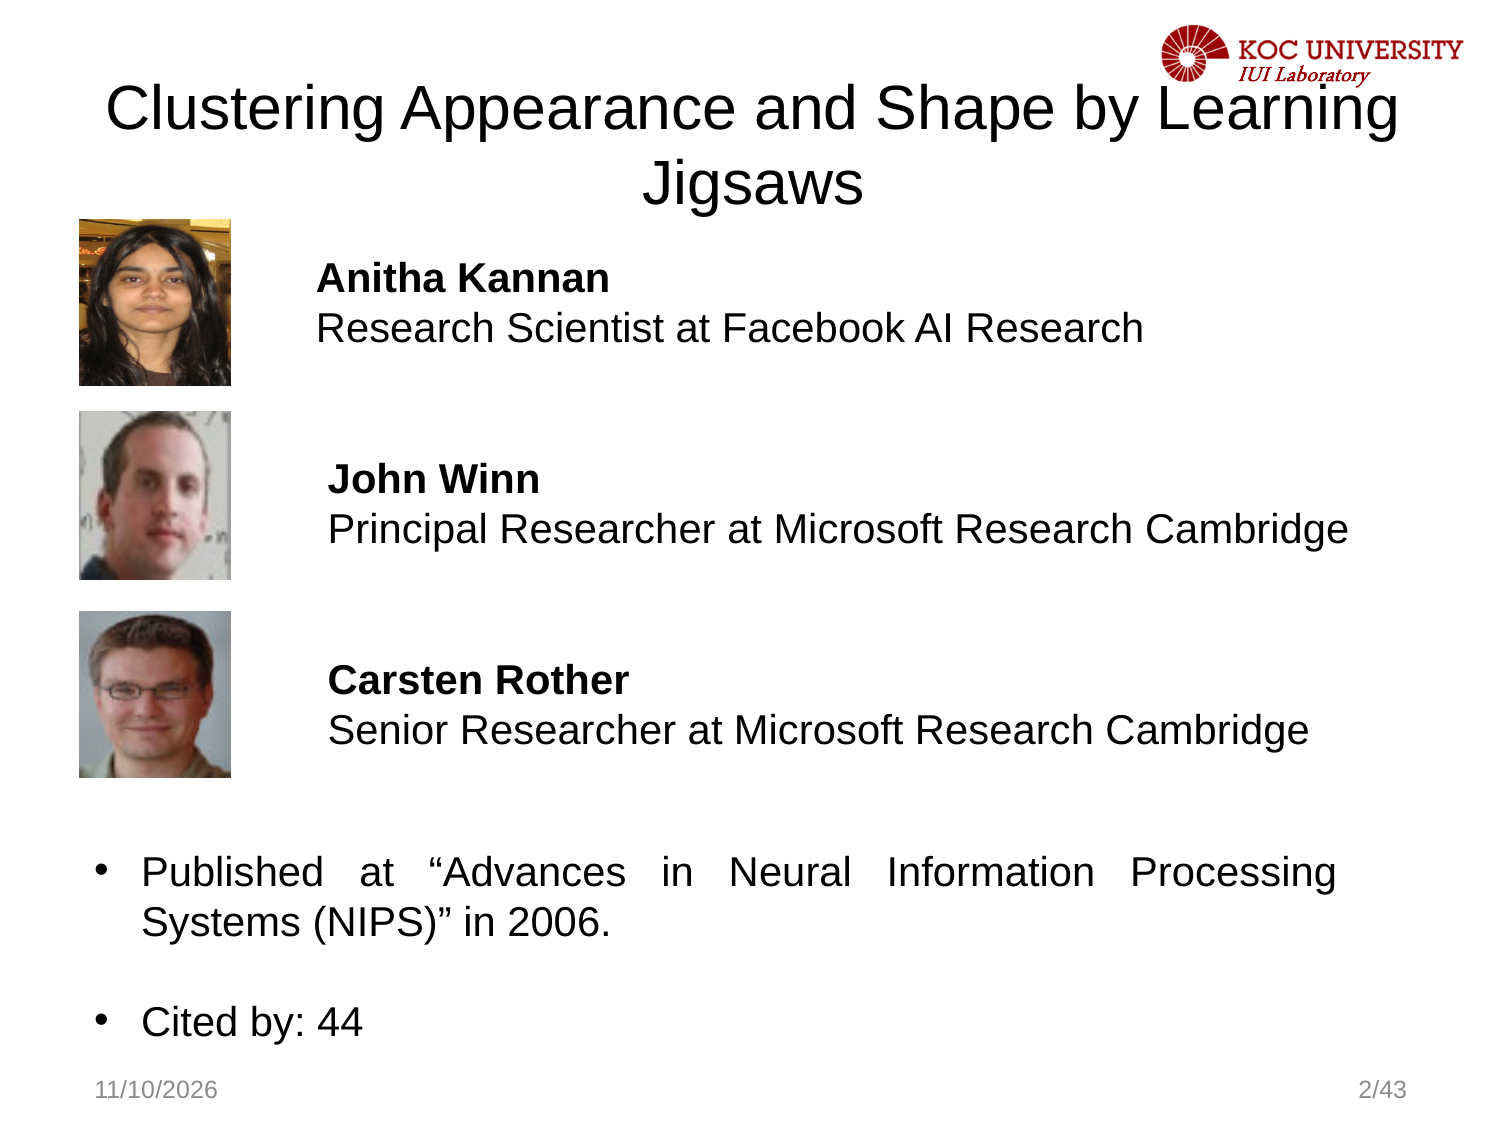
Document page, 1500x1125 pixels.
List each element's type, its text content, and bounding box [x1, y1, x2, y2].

picture [79, 410, 231, 581]
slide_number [79, 1058, 417, 1119]
text_box John Winn Principal Researcher at Microsoft Research Cambridge [312, 444, 1459, 560]
picture [1160, 23, 1465, 91]
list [79, 219, 231, 386]
text_box Carsten Rother Senior Researcher at Microsoft Research Cambridge [312, 645, 1376, 760]
text_box Published at “Advances in Neural Information Processing Systems (NIPS)” in 2006. Cited by: 44 [79, 786, 1353, 1052]
text_box Anitha Kannan Research Scientist at Facebook AI Research [301, 243, 1365, 359]
slide_number 2/43 [1084, 1058, 1423, 1119]
picture [79, 611, 231, 778]
title Clustering Appearance and Shape by Learning Jigsaws [79, 85, 1428, 232]
